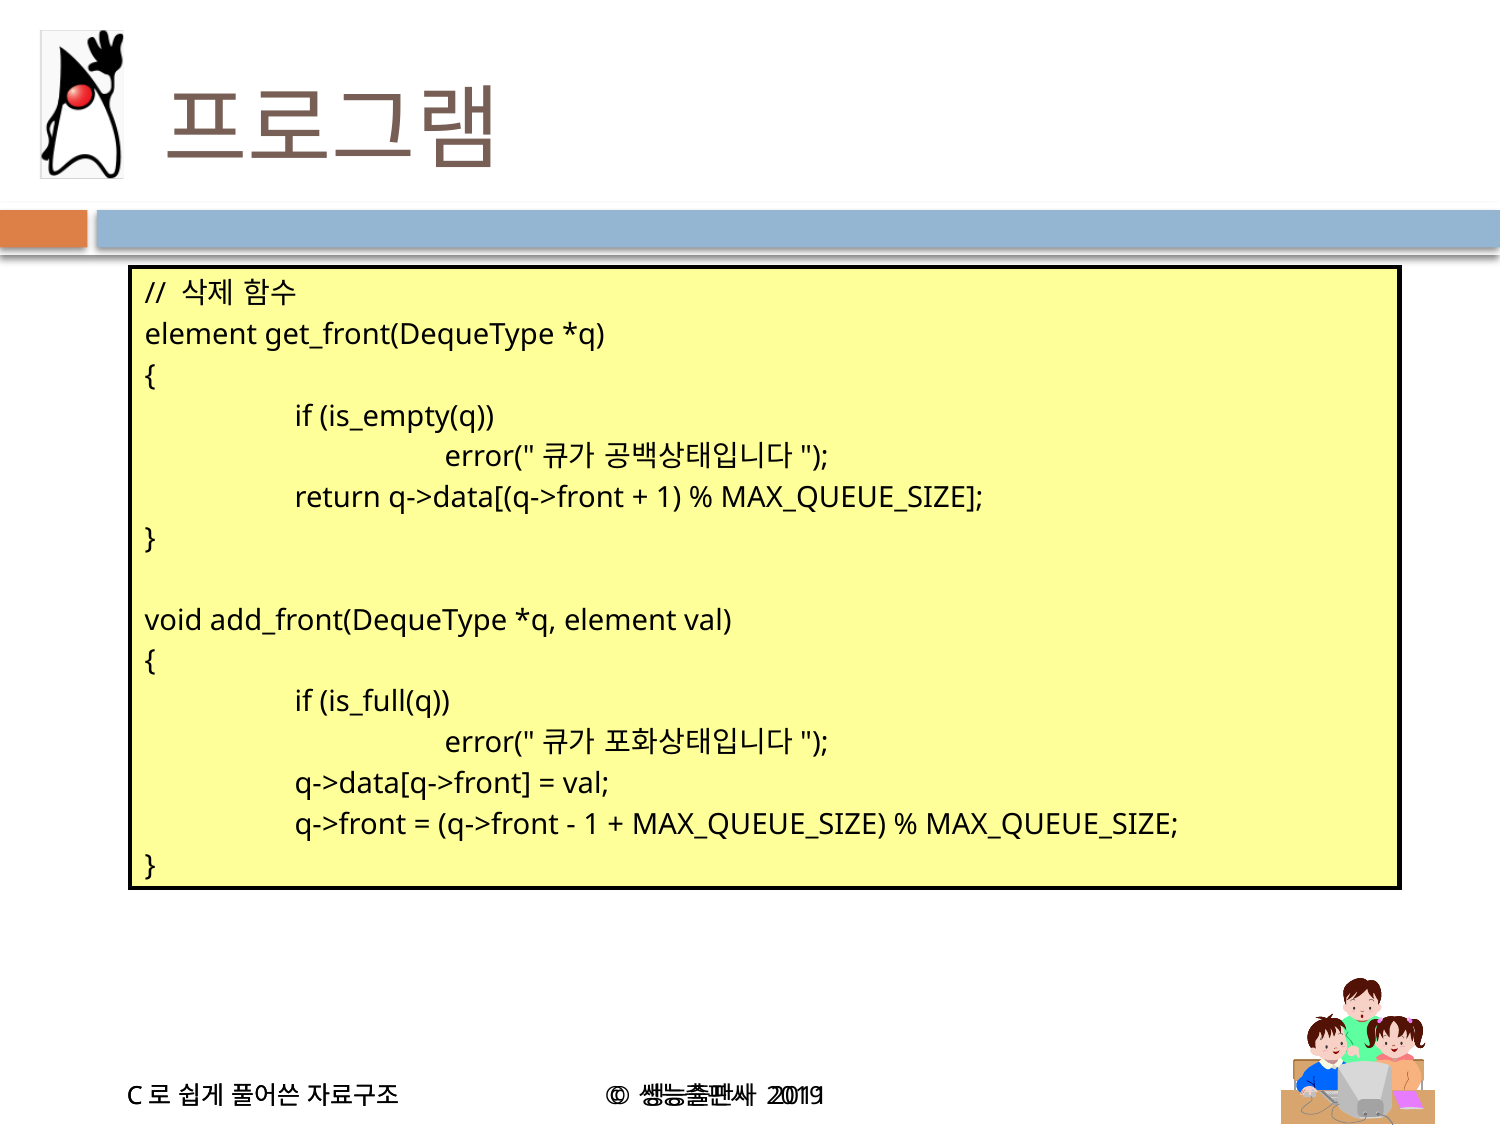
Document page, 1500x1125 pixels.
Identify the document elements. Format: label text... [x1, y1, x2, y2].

title 프로그램 [75, 31, 647, 219]
picture [39, 30, 124, 179]
text_box // 삭제 함수 element get_front(DequeType *q) { if (is_empty(q)) error("큐가 공백상태입니다"); return q->data[(q->front + 1) % MAX_QUEUE_SIZE]; } void add_front(DequeType *q, element val) { if (is_full(q)) error("큐가 포화상태입니다"); q->data[q->front] = val; q->front = (q->front - 1 + MAX_QUEUE_SIZE) % MAX_QUEUE_SIZE; } [129, 267, 1400, 889]
